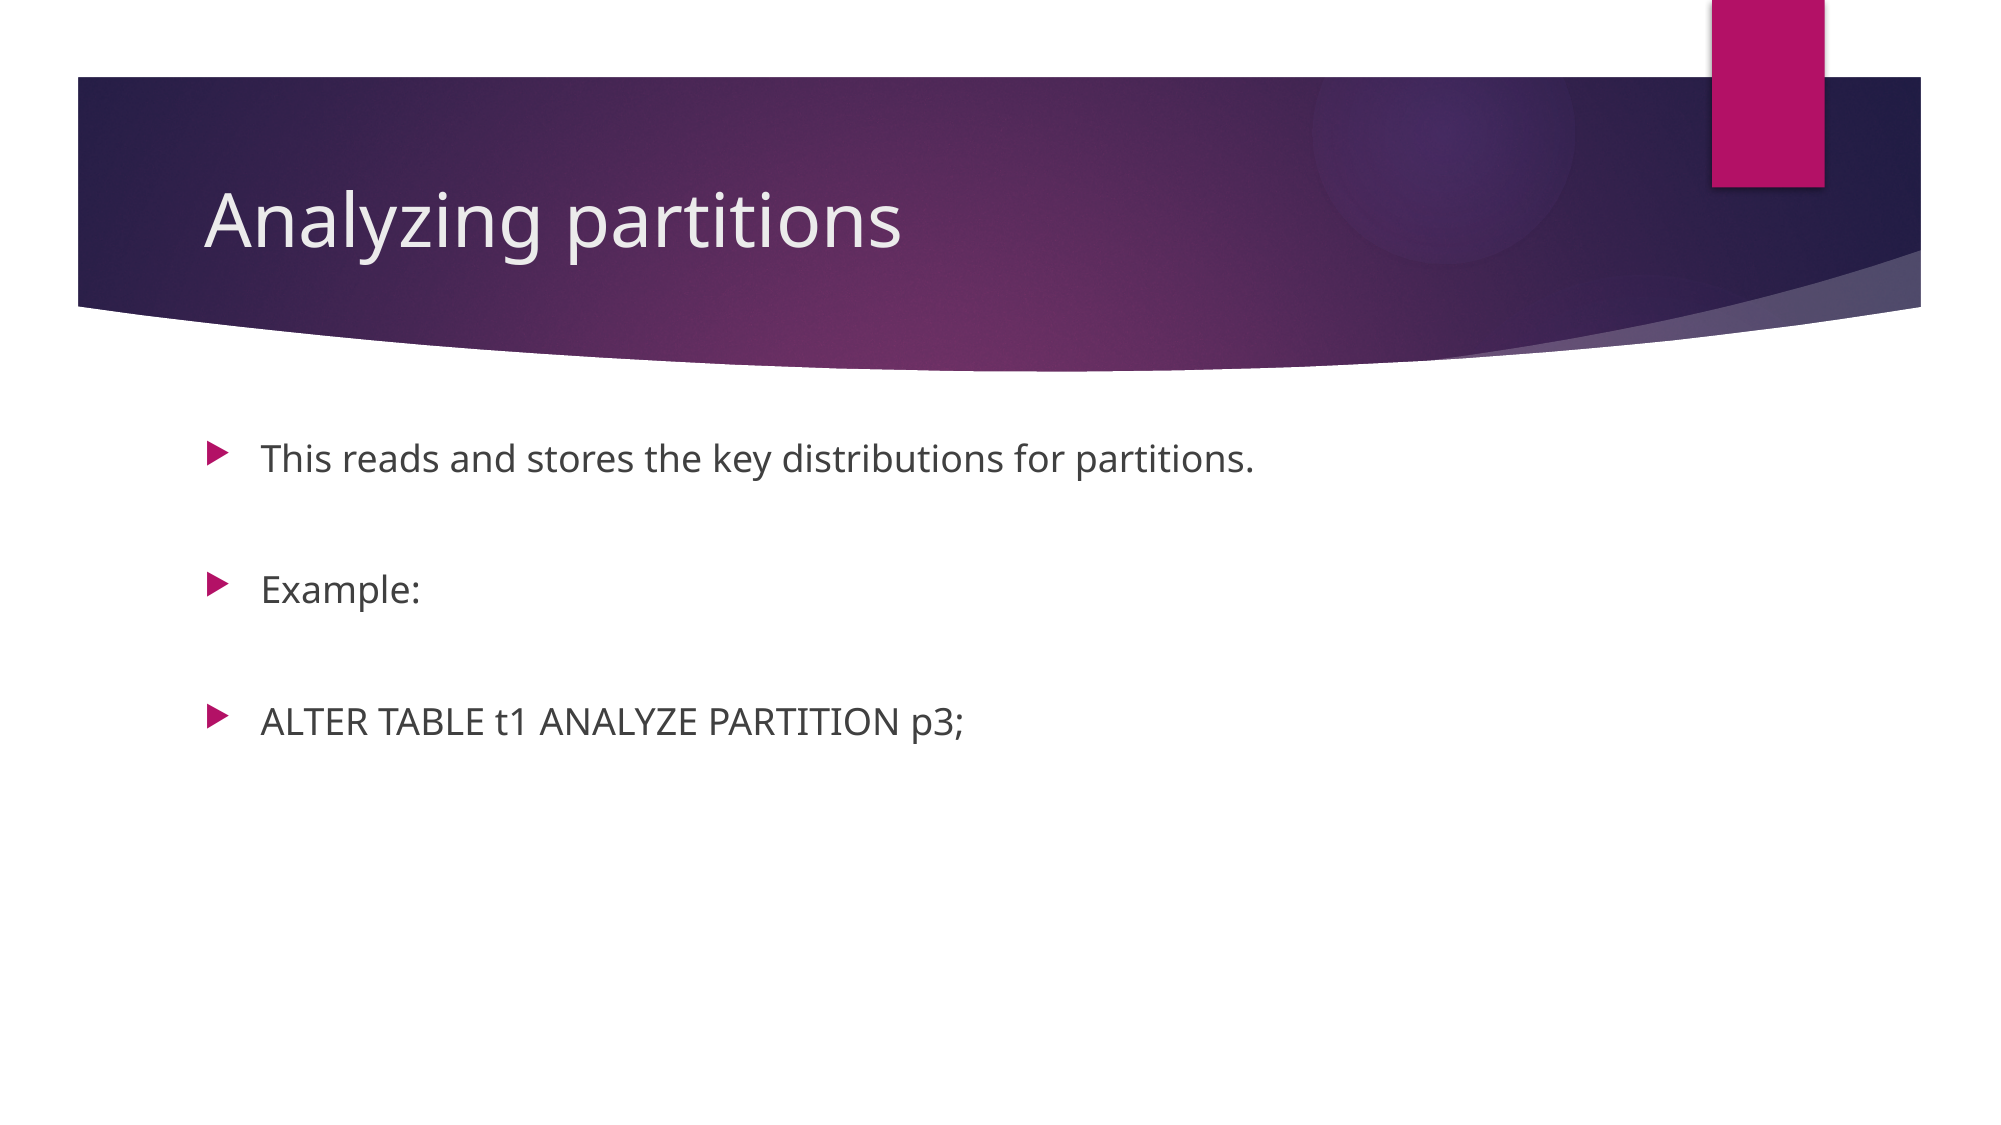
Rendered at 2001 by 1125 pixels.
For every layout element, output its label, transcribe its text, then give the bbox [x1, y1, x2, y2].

title Analyzing partitions [189, 159, 1627, 276]
list This reads and stores the key distributions for partitions. Example: ALTER TABLE t1 ANALYZE PARTITION p3; [189, 427, 1833, 1030]
